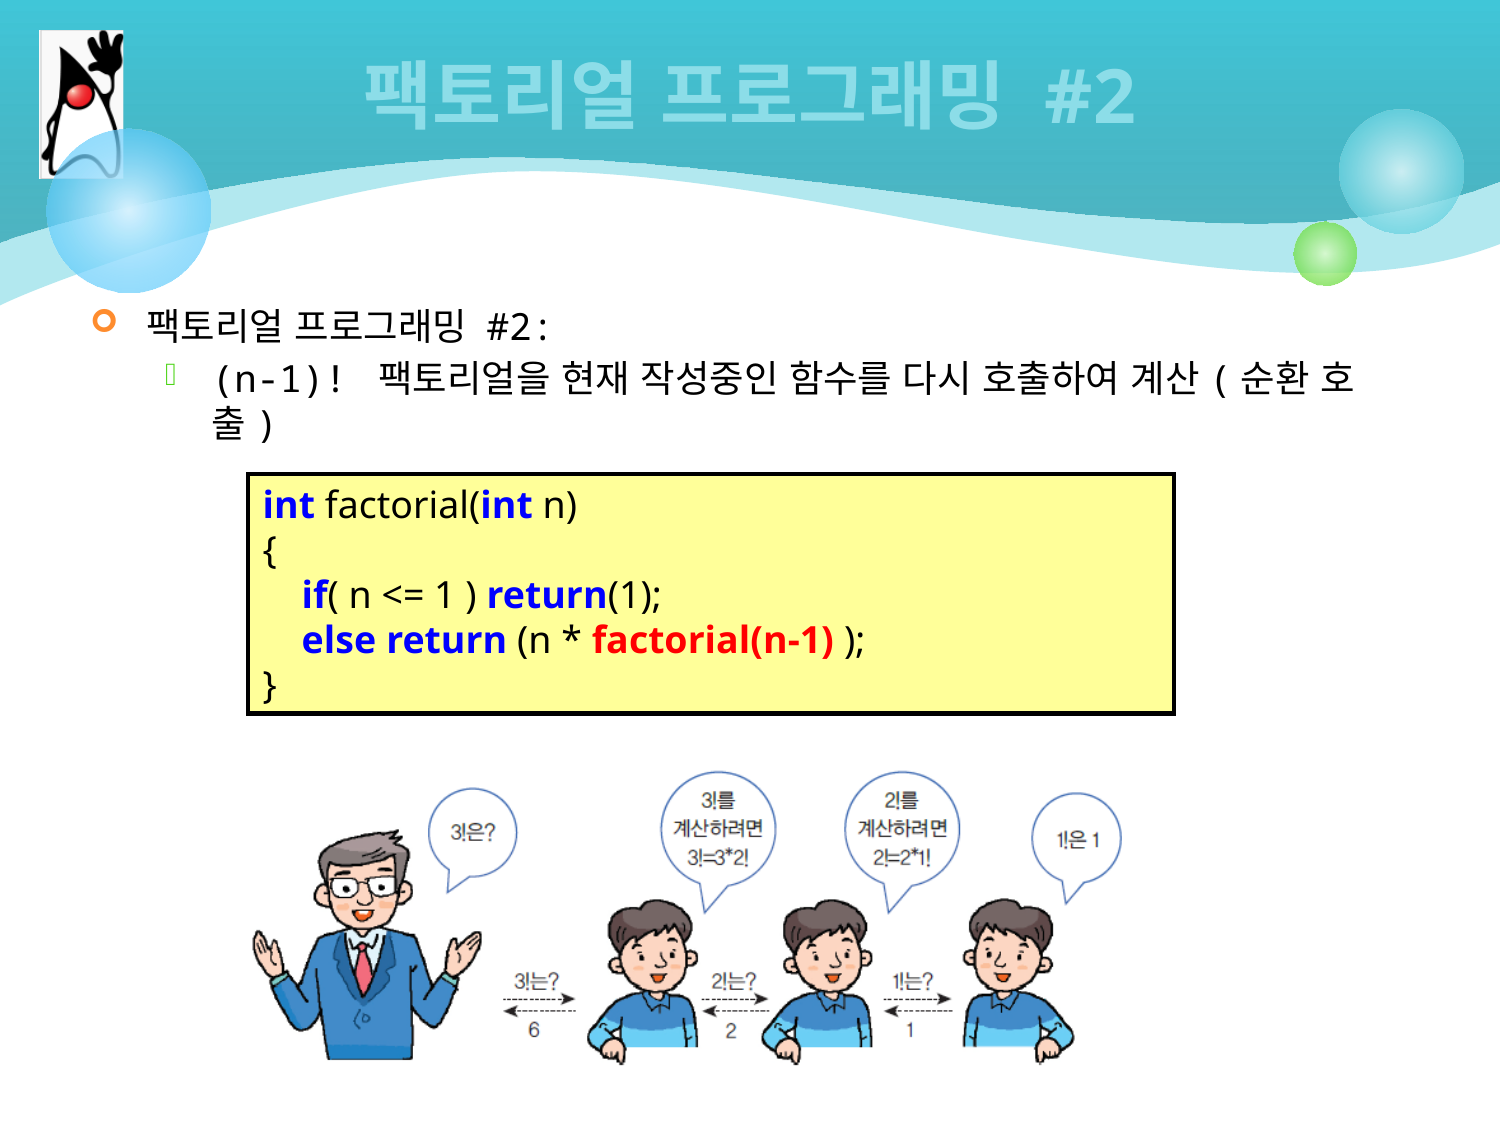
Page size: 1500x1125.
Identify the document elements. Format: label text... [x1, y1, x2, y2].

picture [39, 30, 75, 179]
title 팩토리얼 프로그래밍 #2 [75, 0, 1425, 188]
list 팩토리얼 프로그래밍 #2: (n-1)! 팩토리얼을 현재 작성중인 함수를 다시 호출하여 계산(순환 호출) [75, 295, 1425, 1038]
text_box int factorial(int n) { if( n <= 1 ) return(1); else return (n * factorial(n-1) ); } [247, 473, 1174, 714]
picture [245, 739, 1212, 1070]
